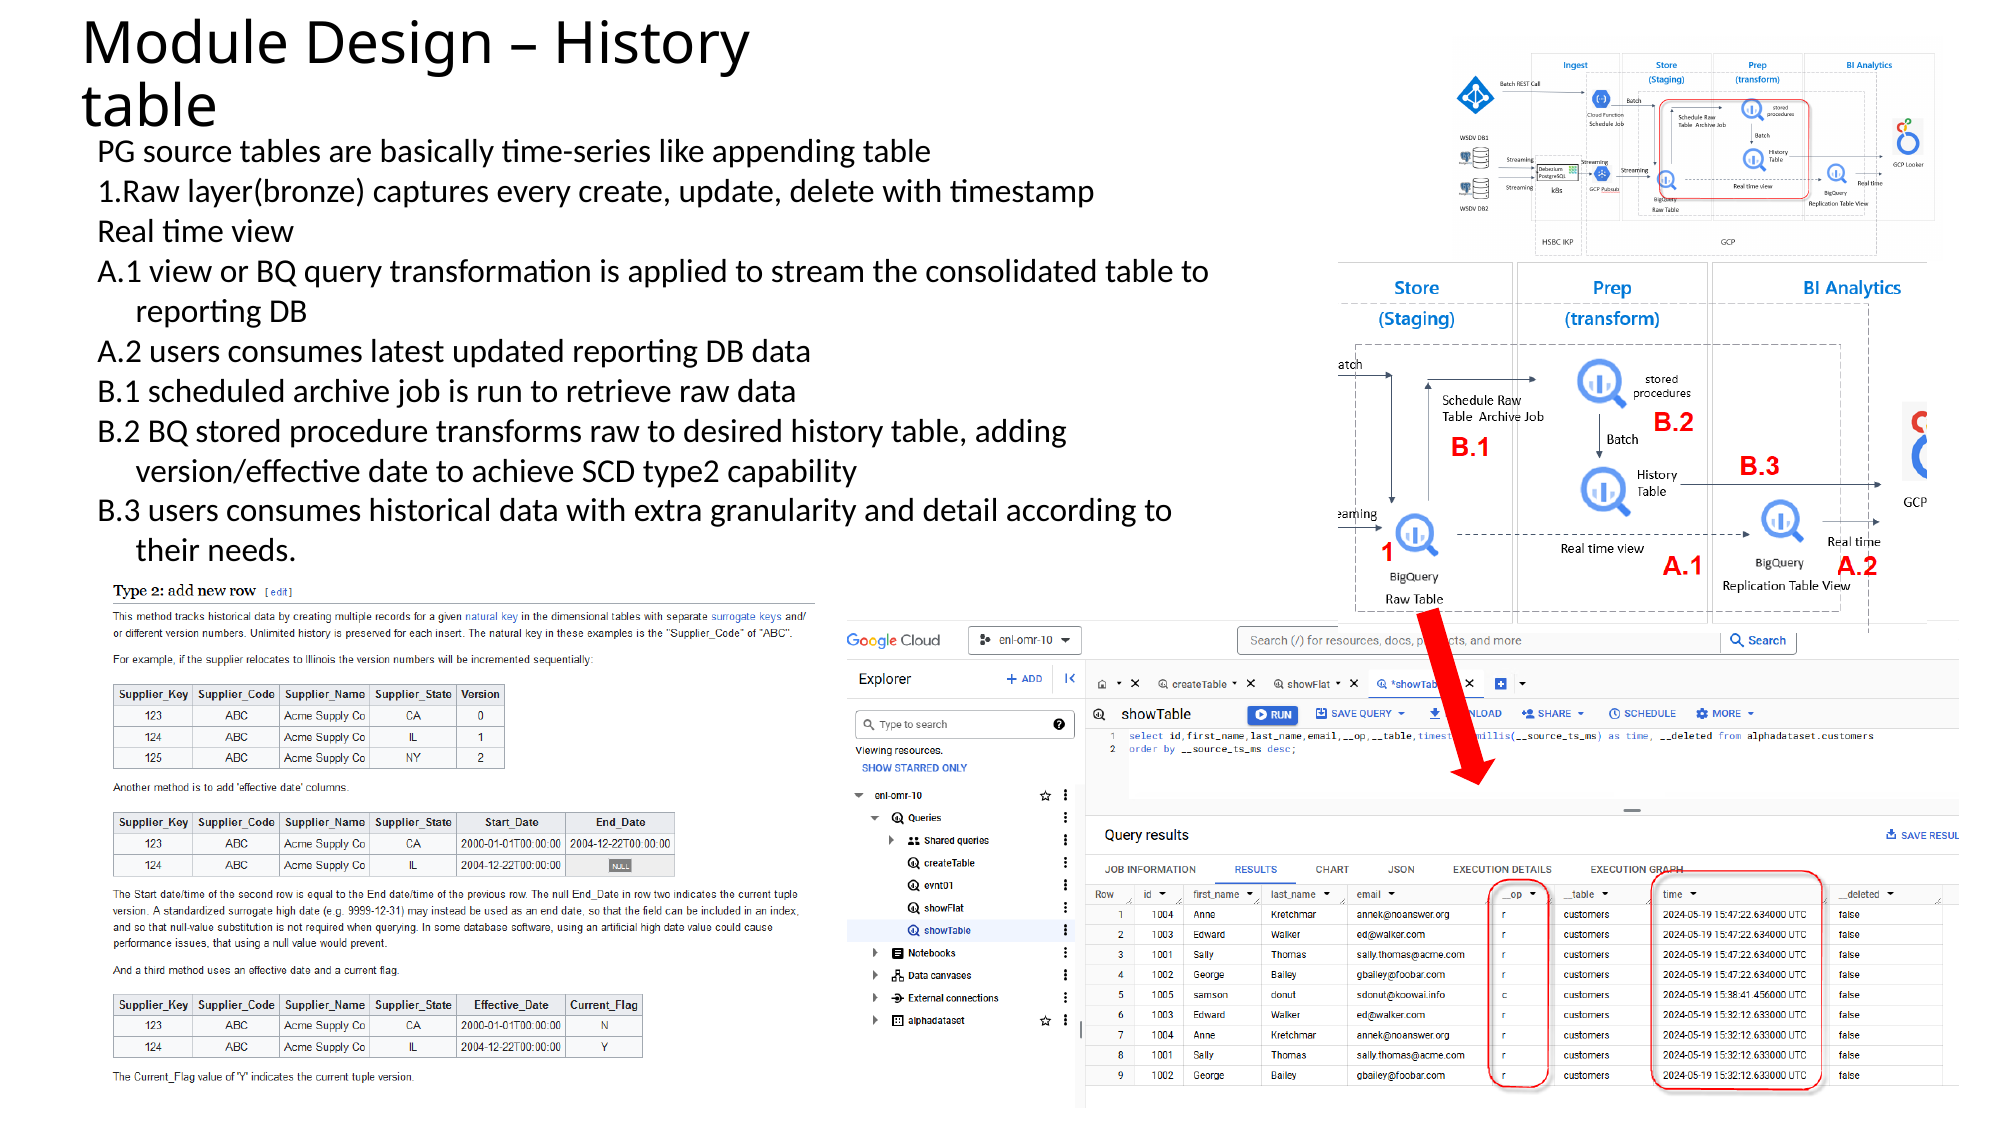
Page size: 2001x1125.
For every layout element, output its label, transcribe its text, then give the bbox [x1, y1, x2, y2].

text_box PG source tables are basically time-series like appending table 1.Raw layer(bronze) captures every create, update, delete with timestamp Real time view A.1 view or BQ query transformation is applied to stream the consolidated table to reporting DB A.2 users consumes latest updated reporting DB data B.1 scheduled archive job is run to retrieve raw data B.2 BQ stored procedure transforms raw to desired history table, adding version/effective date to achieve SCD type2 capability B.3 users consumes historical data with extra granularity and detail according to their needs. [82, 121, 1261, 656]
title Module Design – History table [66, 18, 848, 134]
picture [97, 577, 832, 1090]
picture [846, 36, 1959, 1108]
